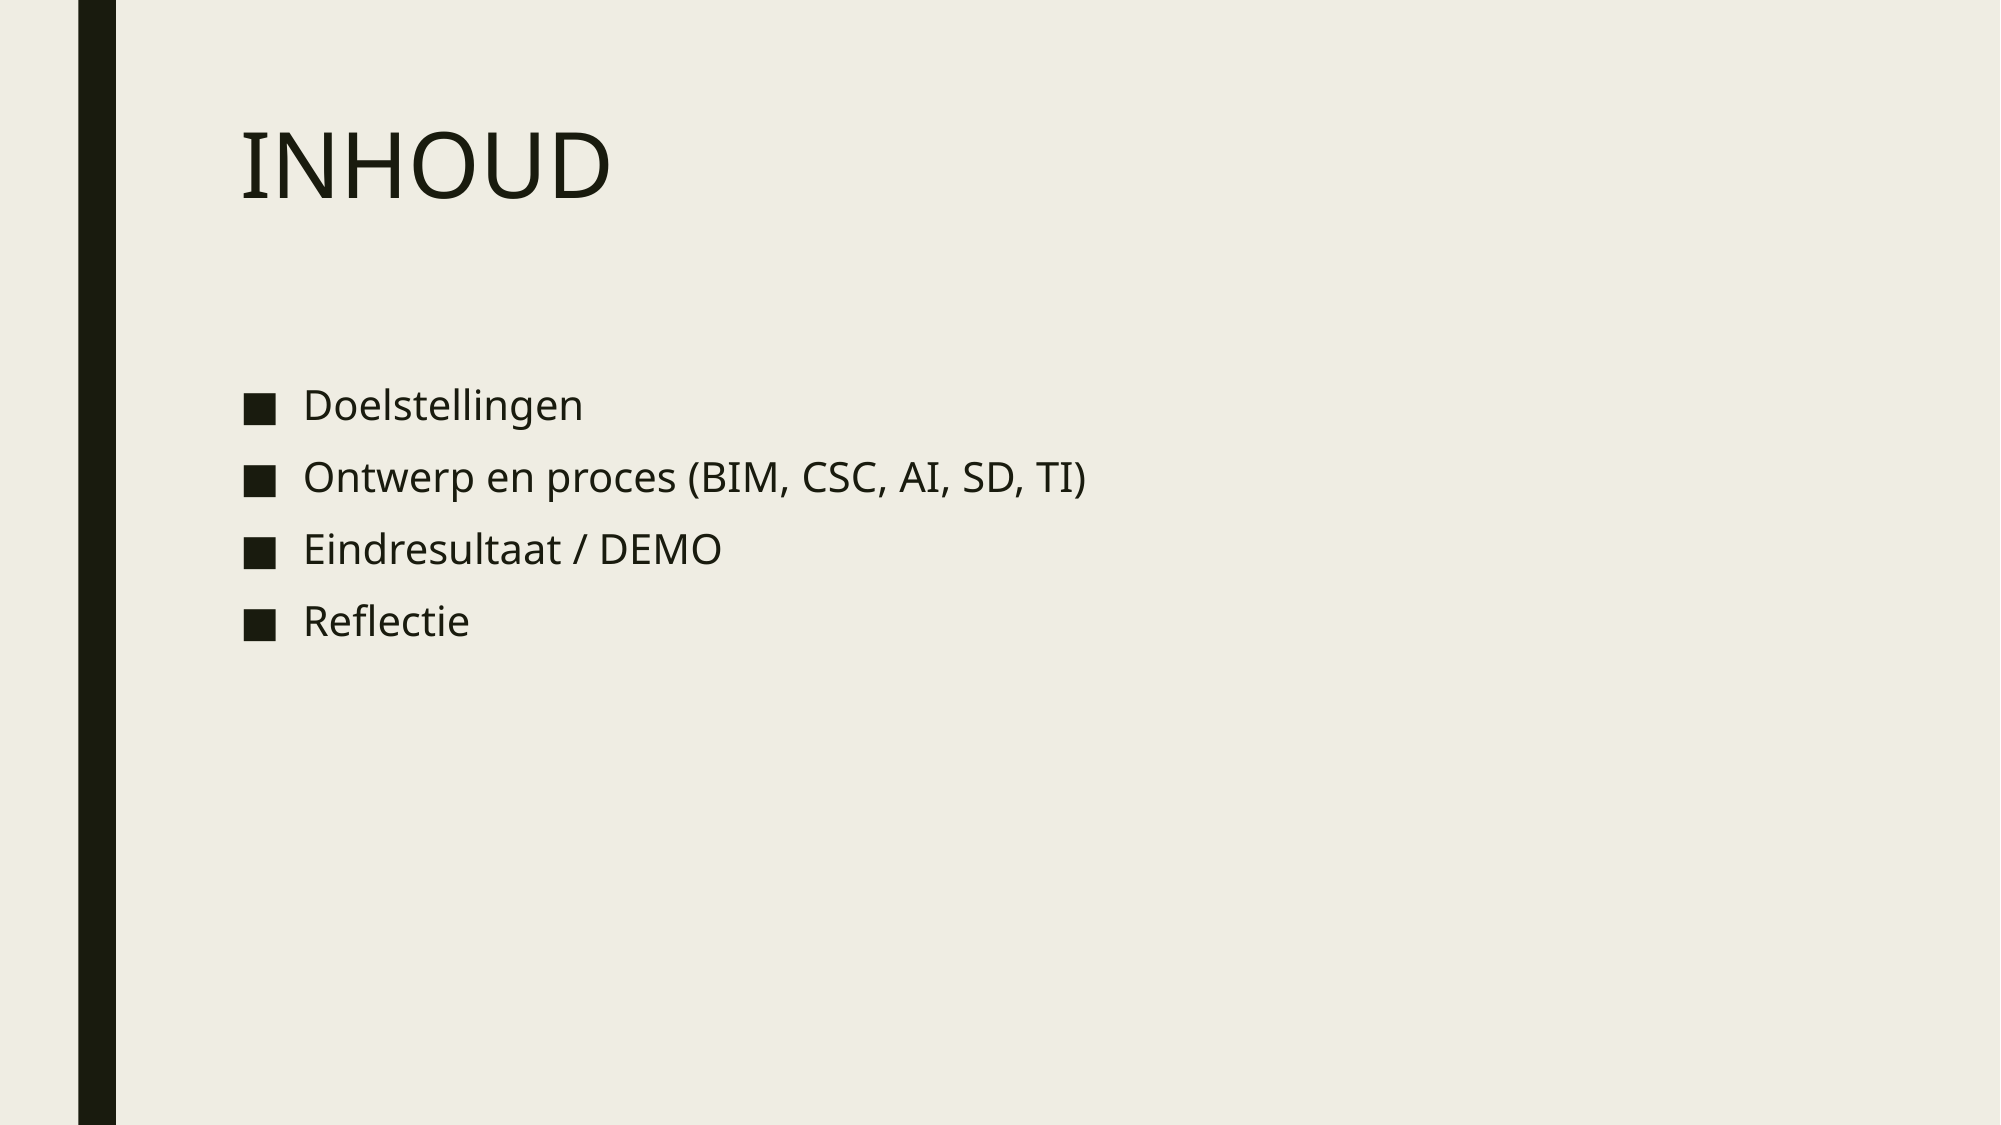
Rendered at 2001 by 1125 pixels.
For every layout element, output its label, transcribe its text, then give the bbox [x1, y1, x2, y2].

list Doelstellingen Ontwerp en proces (BIM, CSC, AI, SD, TI) Eindresultaat / DEMO Reflectie [225, 375, 1800, 963]
title INHOUD [225, 112, 1800, 357]
